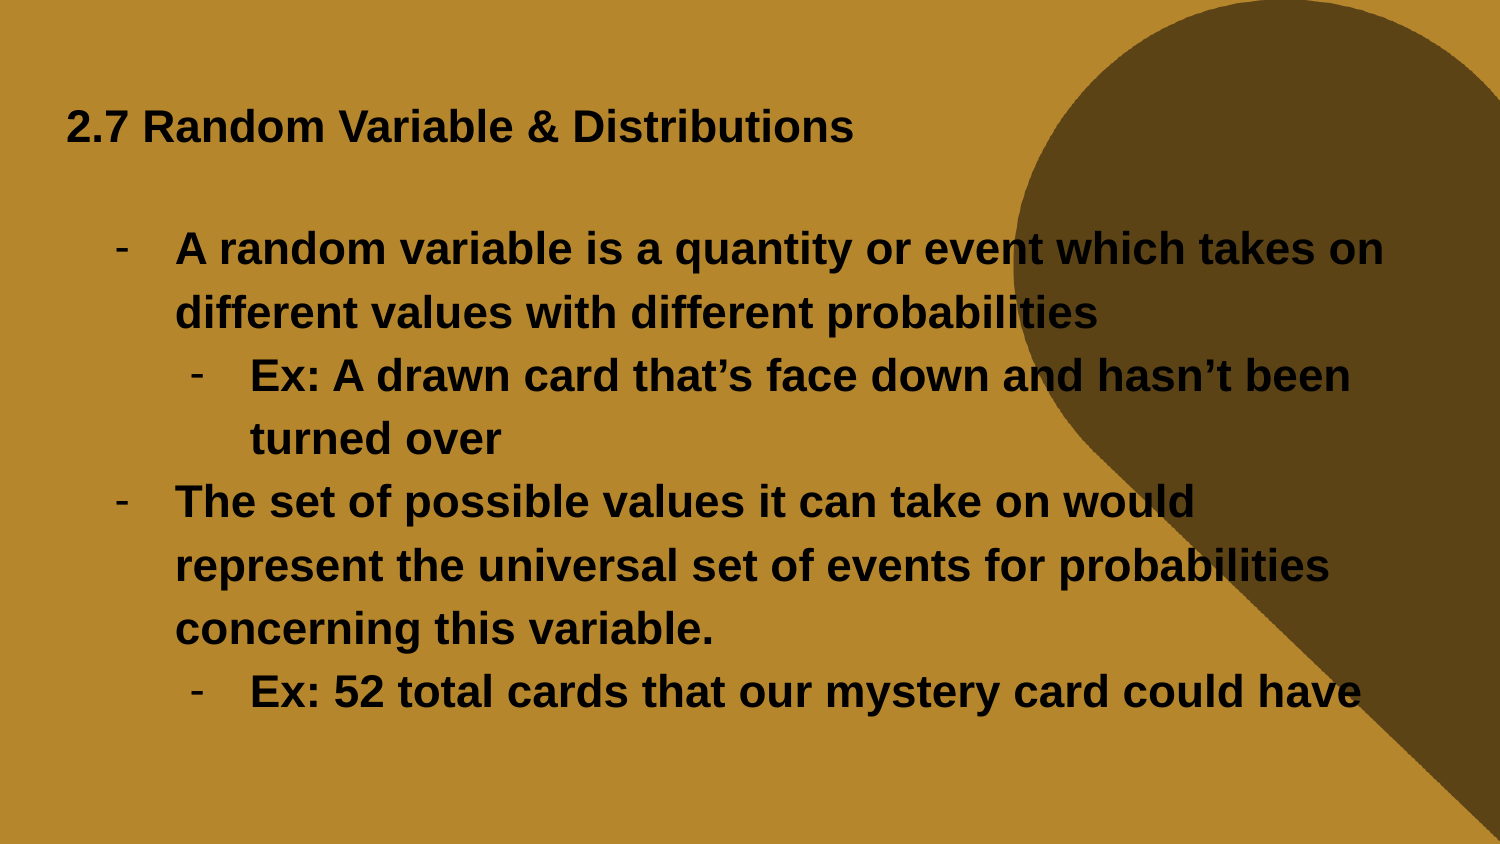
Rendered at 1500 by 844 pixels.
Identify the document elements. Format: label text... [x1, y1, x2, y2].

title 2.7 Random Variable & Distributions [51, 72, 1449, 167]
picture [0, 0, 1500, 844]
text_box A random variable is a quantity or event which takes on different values with different probabilities Ex: A drawn card that’s face down and hasn’t been turned over The set of possible values it can take on would represent the universal set of events for probabilities concerning this variable. Ex: 52 total cards that our mystery card could have [85, 196, 1411, 789]
